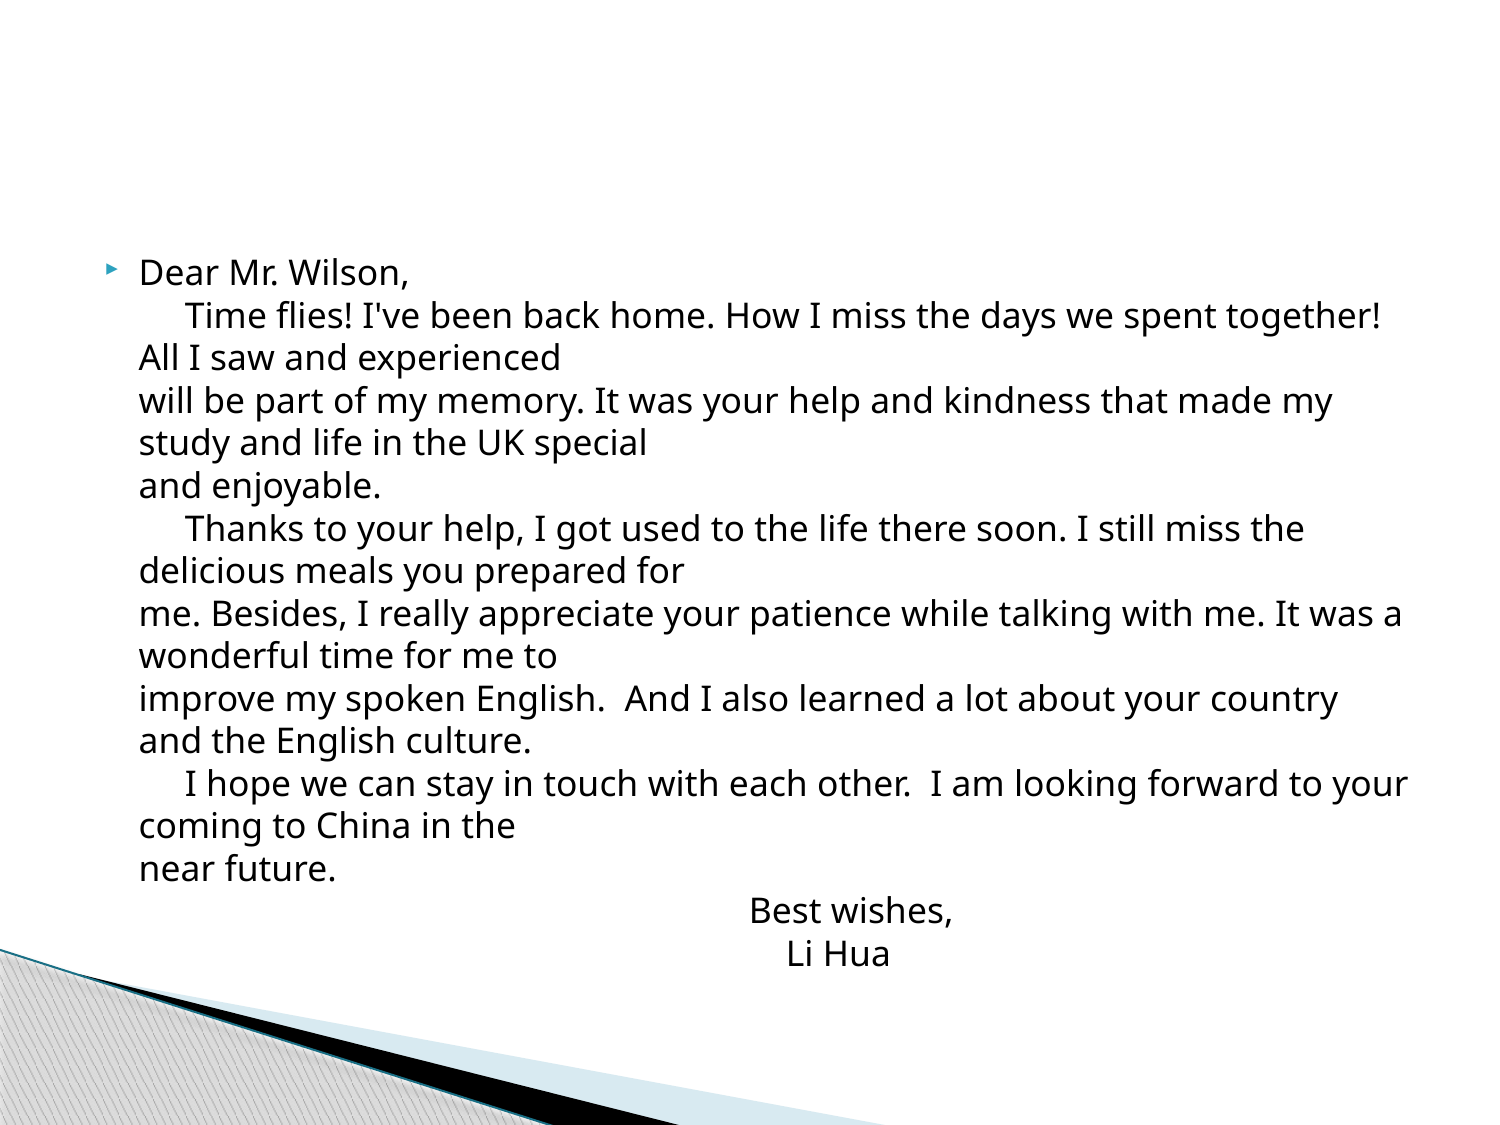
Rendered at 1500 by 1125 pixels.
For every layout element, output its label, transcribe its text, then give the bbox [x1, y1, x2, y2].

list Dear Mr. Wilson, Time flies! I've been back home. How I miss the days we spent together! All I saw and experienced will be part of my memory. It was your help and kindness that made my study and life in the UK special and enjoyable. Thanks to your help, I got used to the life there soon. I still miss the delicious meals you prepared for me. Besides, I really appreciate your patience while talking with me. It was a wonderful time for me to improve my spoken English. And I also learned a lot about your country and the English culture. I hope we can stay in touch with each other. I am looking forward to your coming to China in the near future. Best wishes, Li Hua [75, 243, 1425, 986]
